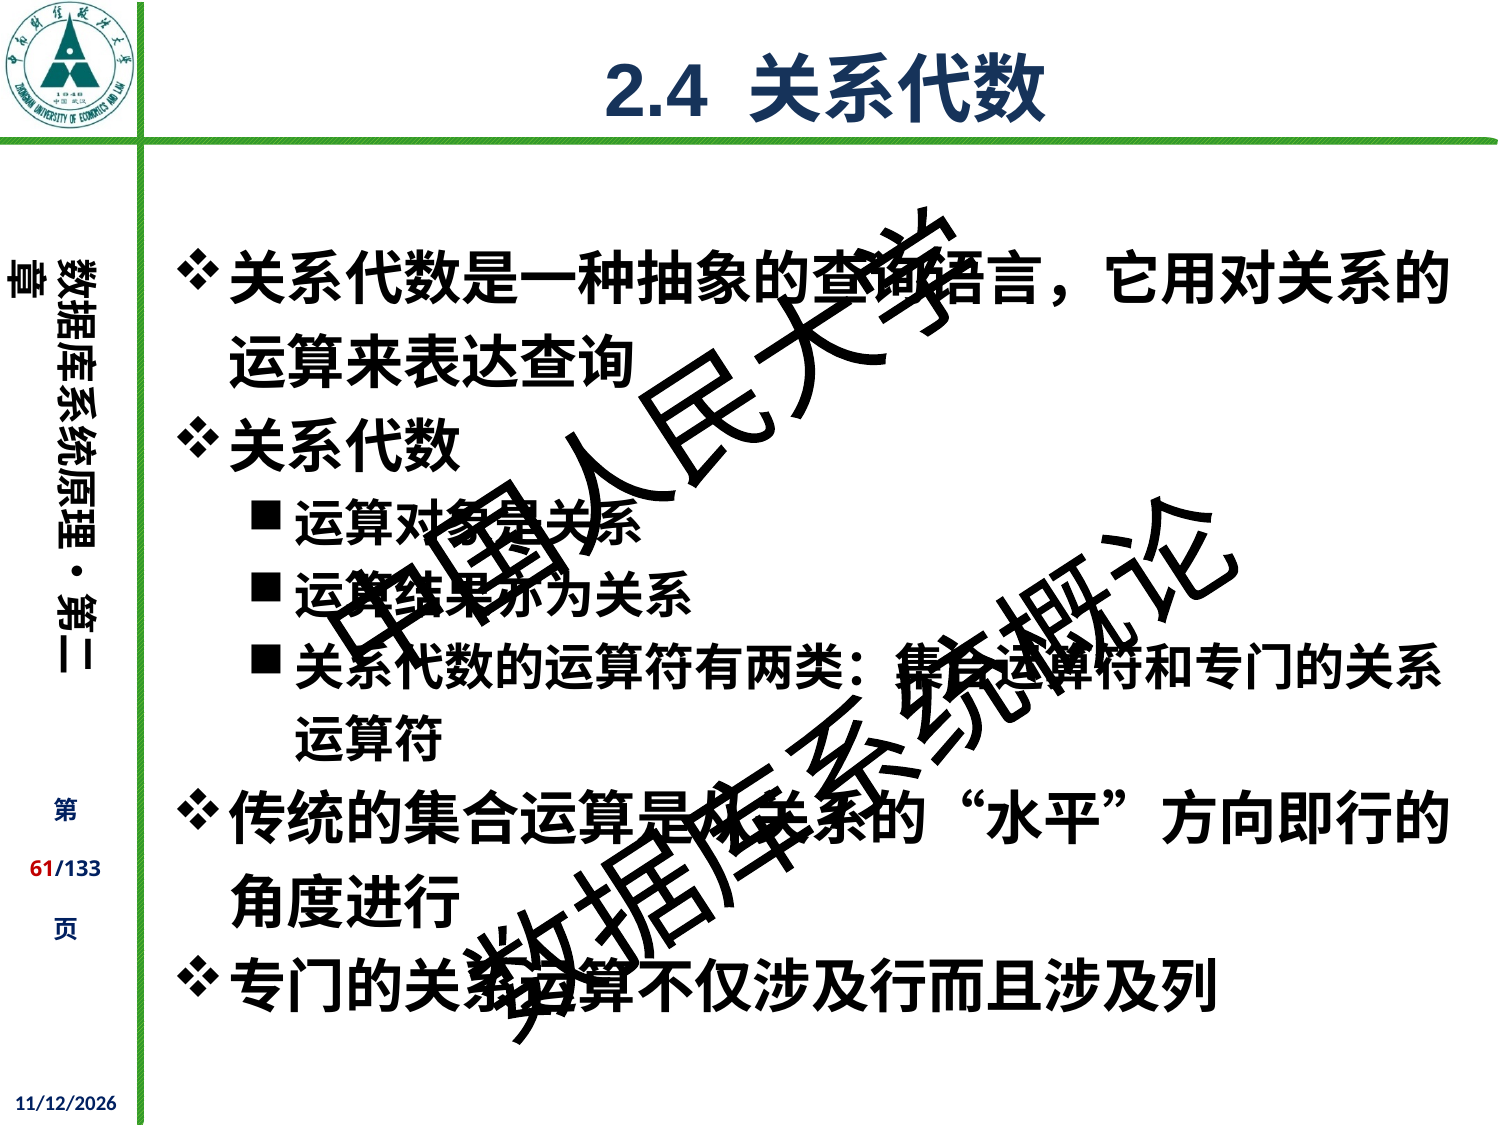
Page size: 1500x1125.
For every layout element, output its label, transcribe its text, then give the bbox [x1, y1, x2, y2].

picture [1, 0, 136, 129]
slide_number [0, 1082, 136, 1125]
title 2.4 关系代数 [157, 0, 1495, 181]
list 关系代数是一种抽象的查询语言，它用对关系的运算来表达查询 关系代数 运算对象是关系 运算结果亦为关系 关系代数的运算符有两类：集合运算符和专门的关系运算符 传统的集合运算是从关系的“水平”方向即行的角度进行 专门的关系运算不仅涉及行而且涉及列 [157, 219, 1495, 1017]
